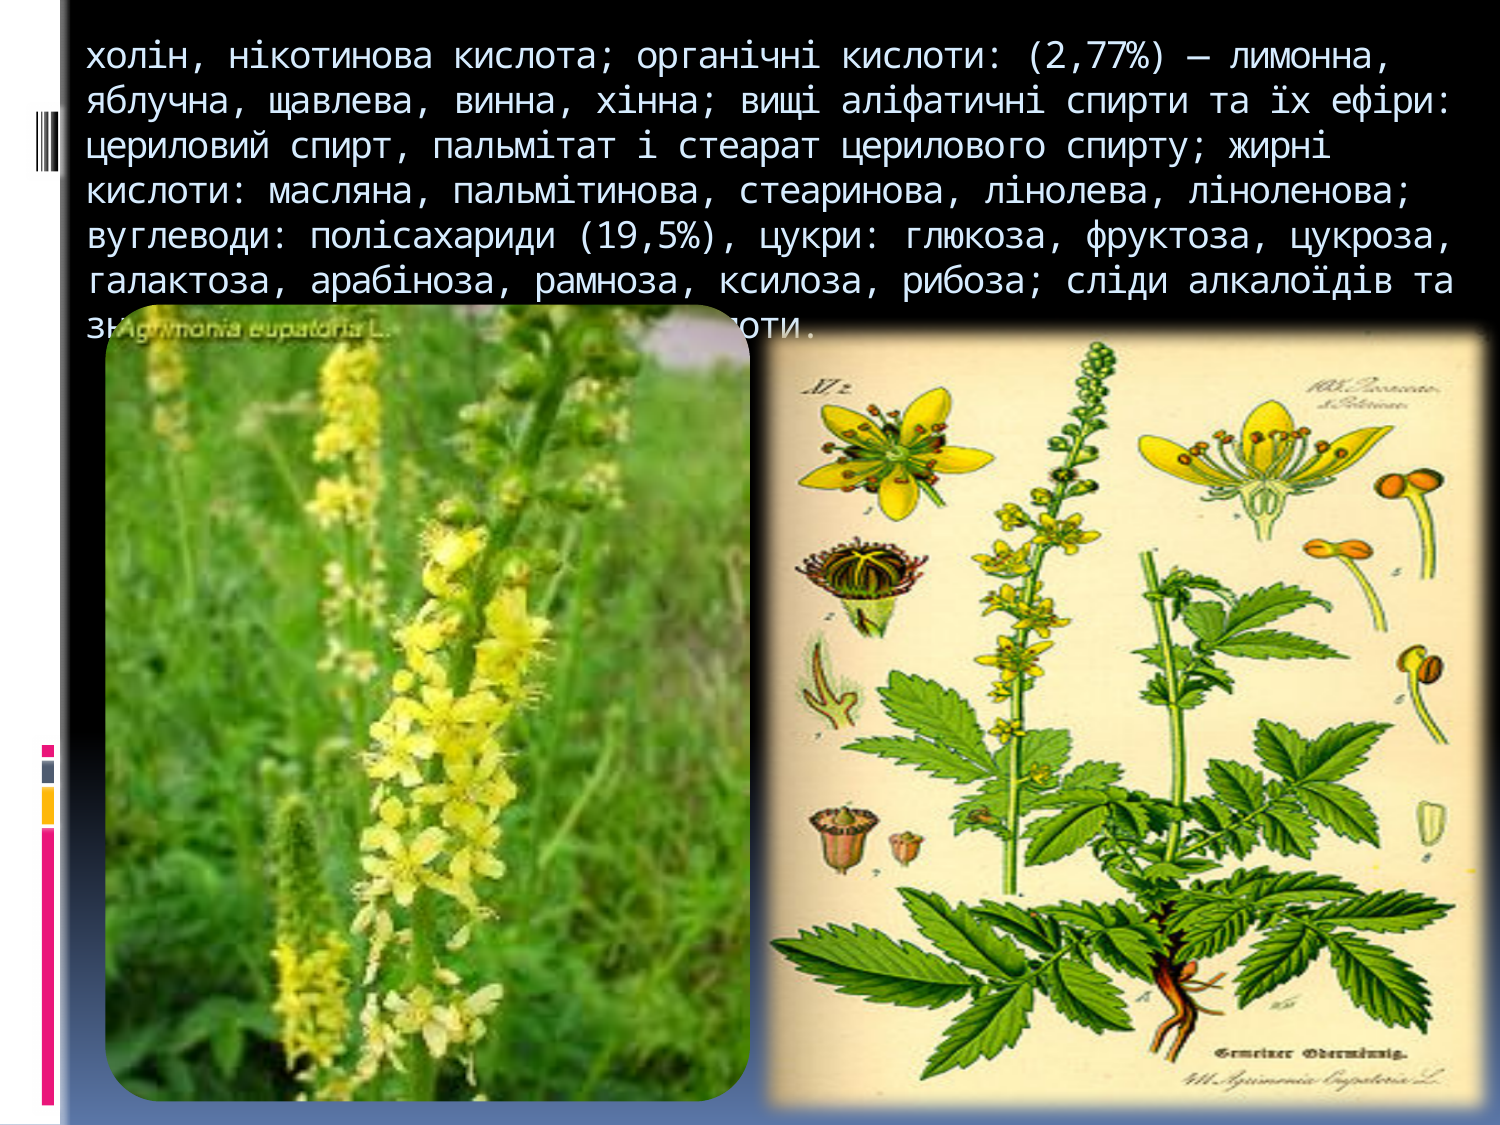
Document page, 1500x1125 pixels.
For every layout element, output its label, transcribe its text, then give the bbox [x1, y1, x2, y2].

picture [104, 304, 751, 1102]
title холін, нікотинова кислота; органічні кислоти: (2,77%) — лимонна, яблучна, щавлева, винна, хінна; вищі аліфатичні спирти та їх ефіри: цериловий спирт, пальмітат і стеарат церилового спирту; жирні кислоти: масляна, пальмітинова, стеаринова, лінолева, ліноленова; вуглеводи: полісахариди (19,5%), цукри: глюкоза, фруктоза, цукроза, галактоза, арабіноза, рамноза, ксилоза, рибоза; сліди алкалоїдів та значна кількість кремнієвої кислоти. [70, 23, 1477, 1102]
picture [749, 315, 1500, 1125]
